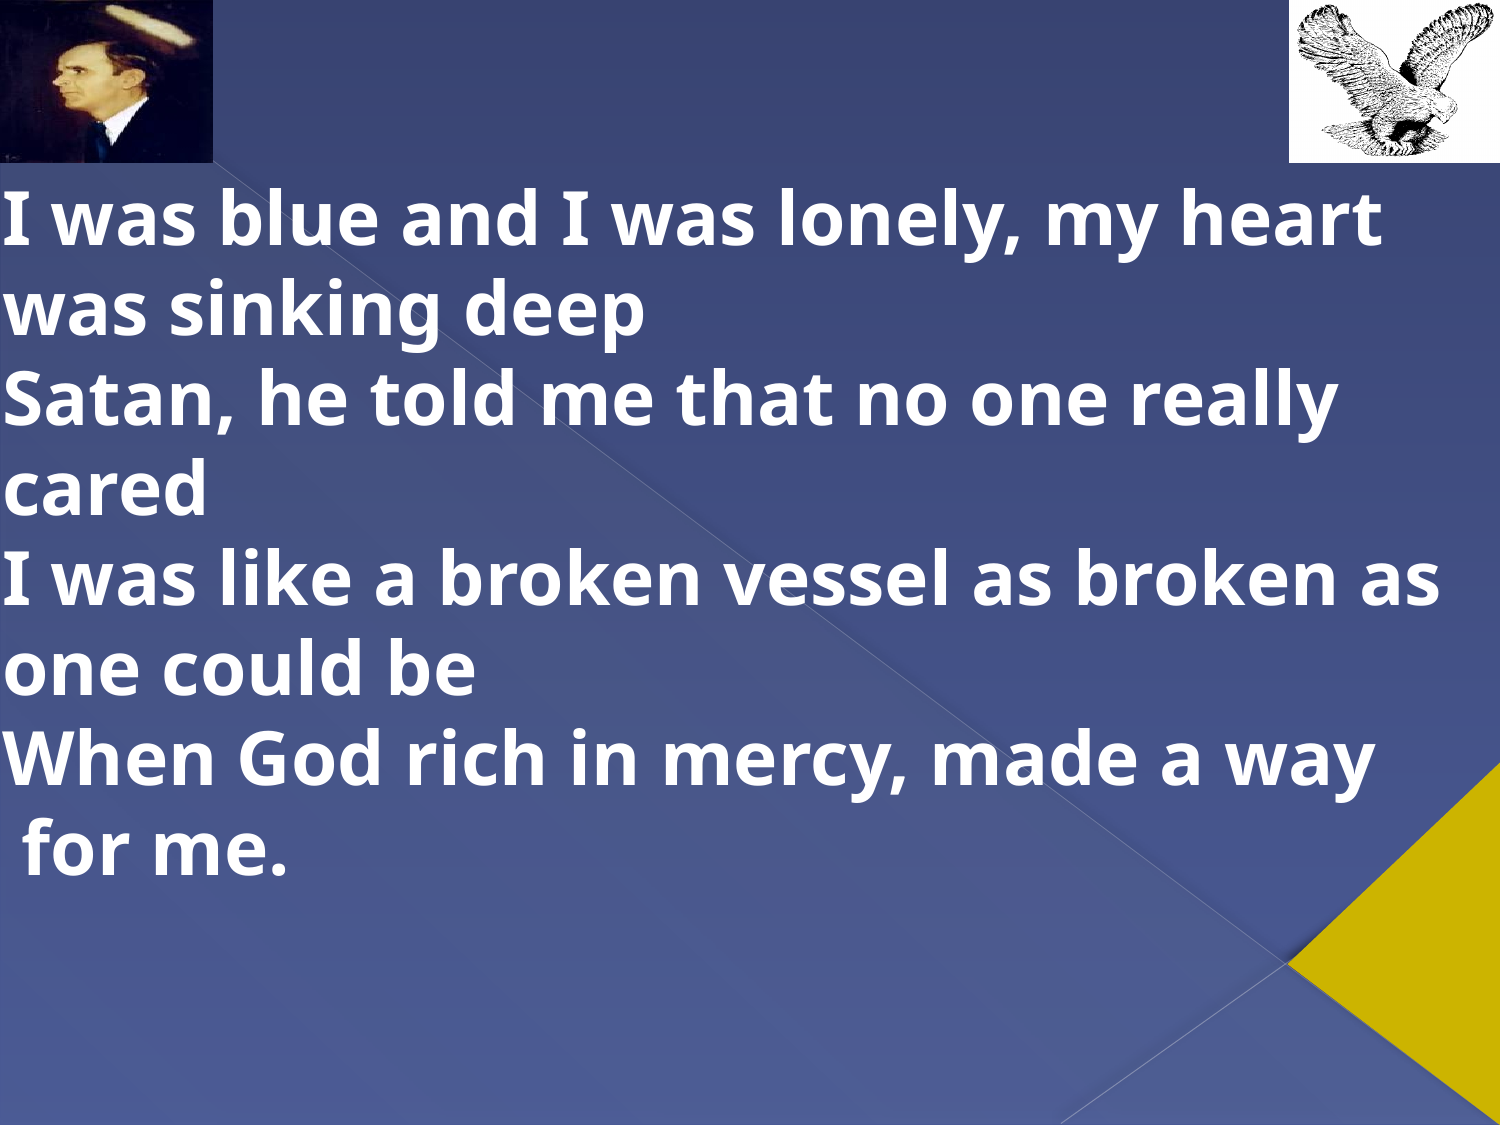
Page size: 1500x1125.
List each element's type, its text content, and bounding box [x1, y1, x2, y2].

picture [0, 0, 213, 163]
text_box I was blue and I was lonely, my heart was sinking deep Satan, he told me that no one really cared I was like a broken vessel as broken as one could be When God rich in mercy, made a way for me. [0, 72, 1500, 898]
picture [1288, 0, 1500, 163]
text_box [1285, 898, 1500, 1125]
